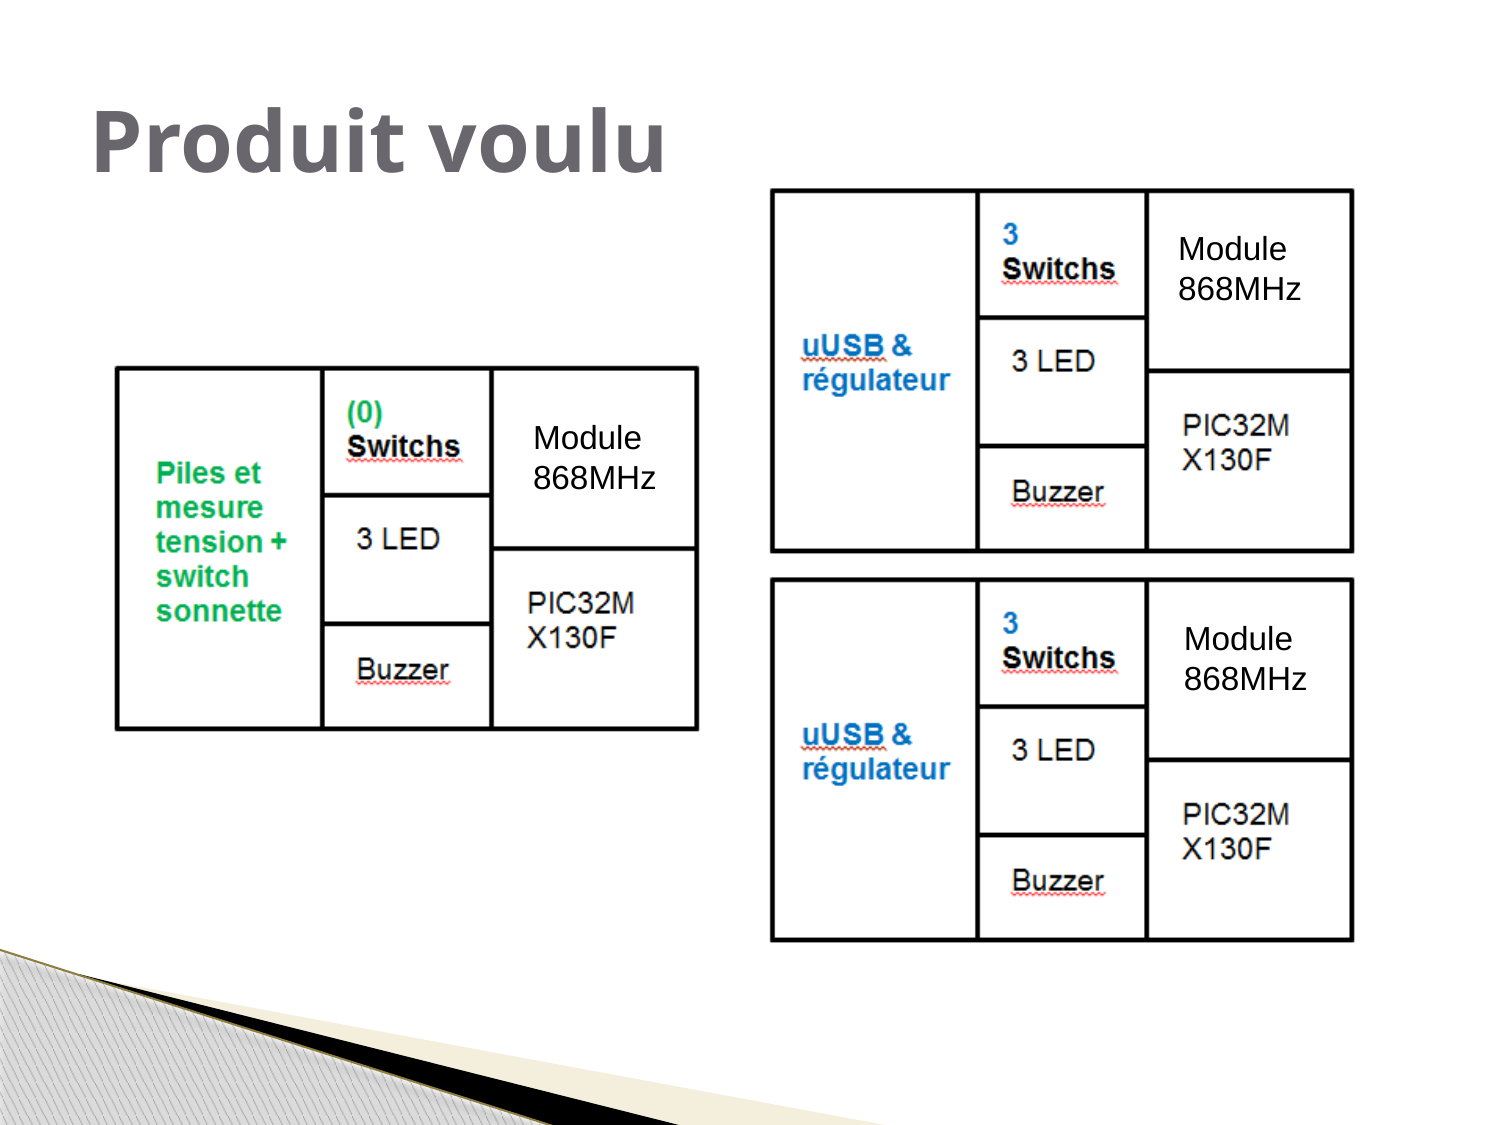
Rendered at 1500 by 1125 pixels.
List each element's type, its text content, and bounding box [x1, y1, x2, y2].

title Produit voulu [75, 45, 1425, 233]
picture [101, 349, 715, 744]
picture [761, 173, 1367, 952]
